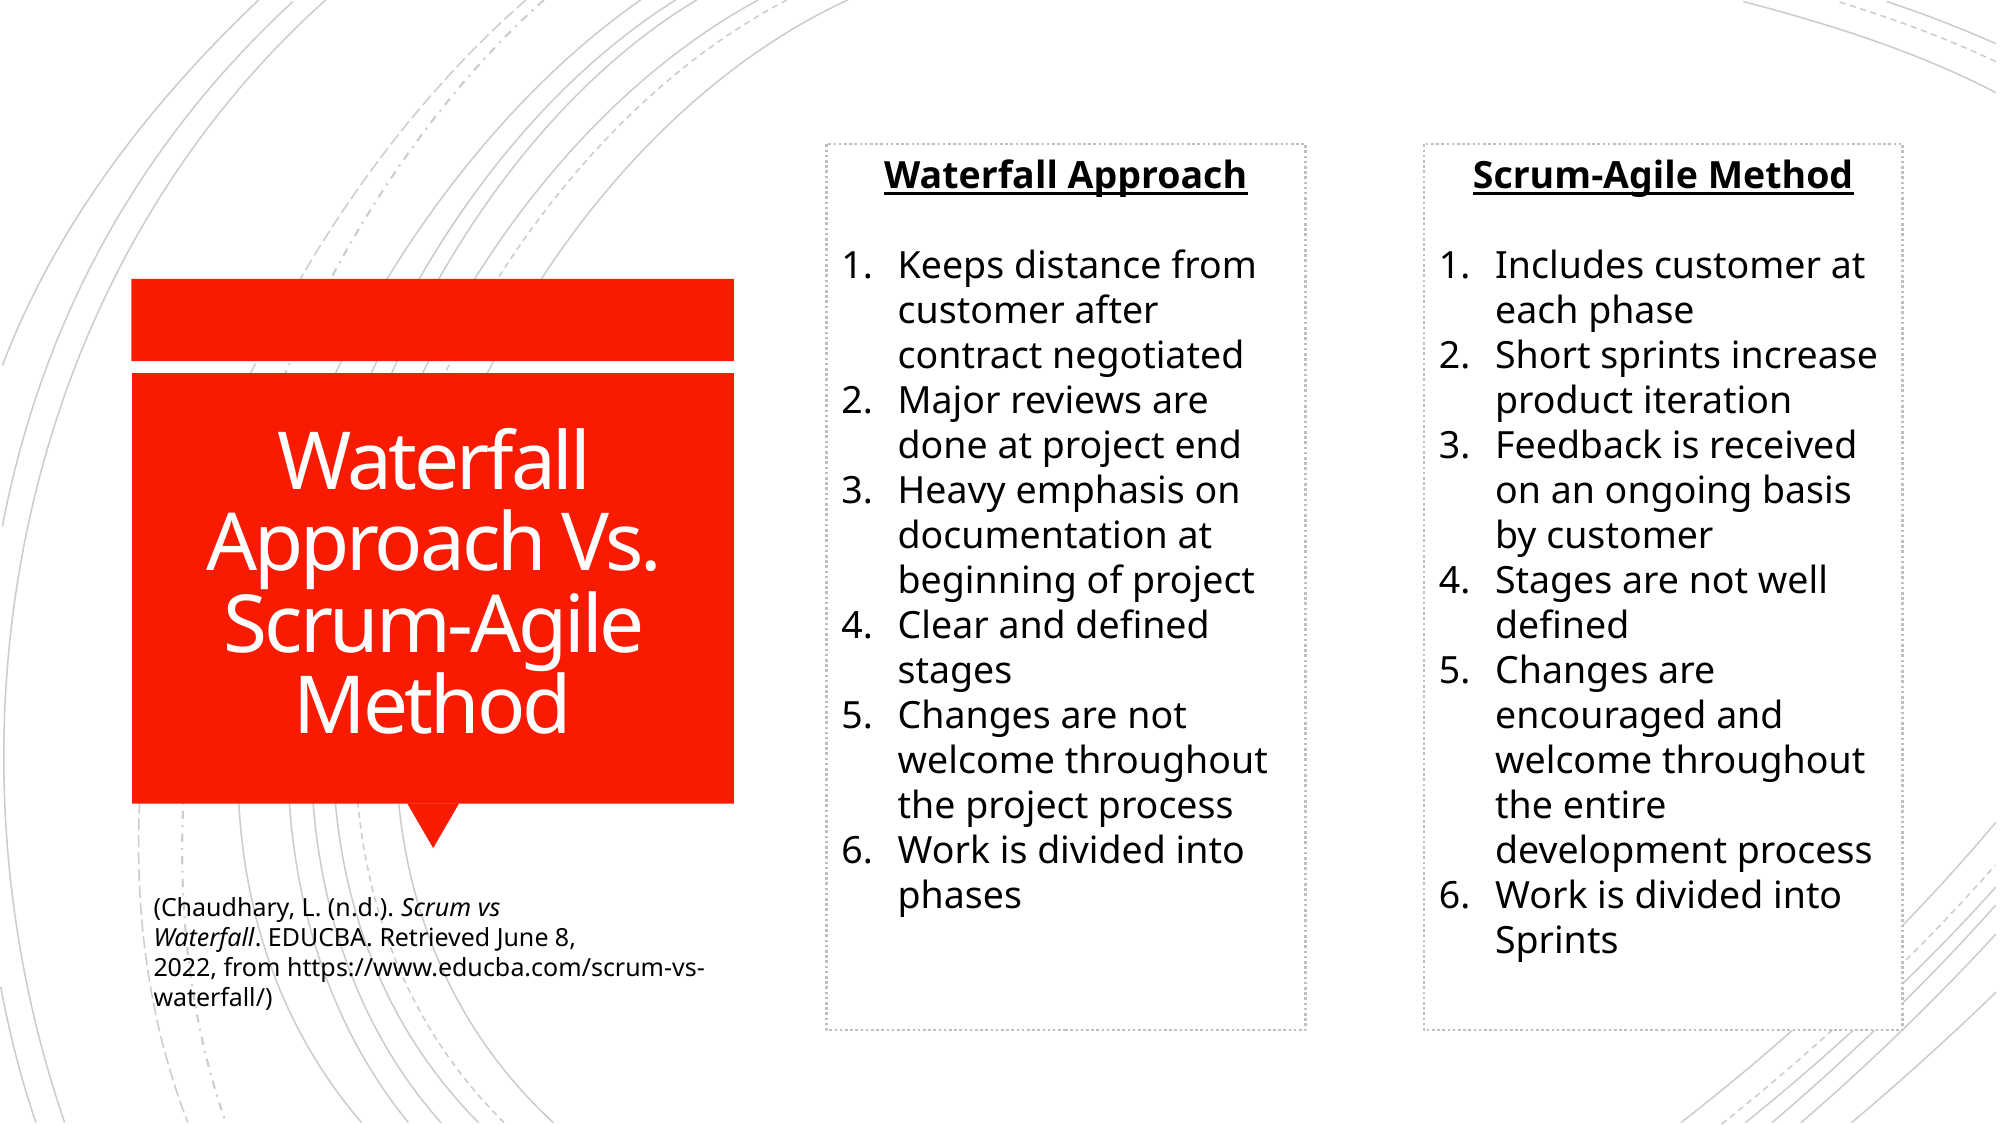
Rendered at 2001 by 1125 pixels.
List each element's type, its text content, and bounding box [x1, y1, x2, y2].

text_box (Chaudhary, L. (n.d.). Scrum vs Waterfall. EDUCBA. Retrieved June 8, 2022, from https://www.educba.com/scrum-vs-waterfall/) [138, 883, 759, 1019]
title Waterfall Approach Vs. Scrum-Agile Method [145, 385, 720, 789]
text_box Scrum-Agile Method Includes customer at each phase Short sprints increase product iteration Feedback is received on an ongoing basis by customer Stages are not well defined Changes are encouraged and welcome throughout the entire development process Work is divided into Sprints [1423, 143, 1904, 1031]
text_box Waterfall Approach Keeps distance from customer after contract negotiated Major reviews are done at project end Heavy emphasis on documentation at beginning of project Clear and defined stages Changes are not welcome throughout the project process Work is divided into phases [825, 143, 1307, 1031]
list [792, 96, 1280, 992]
